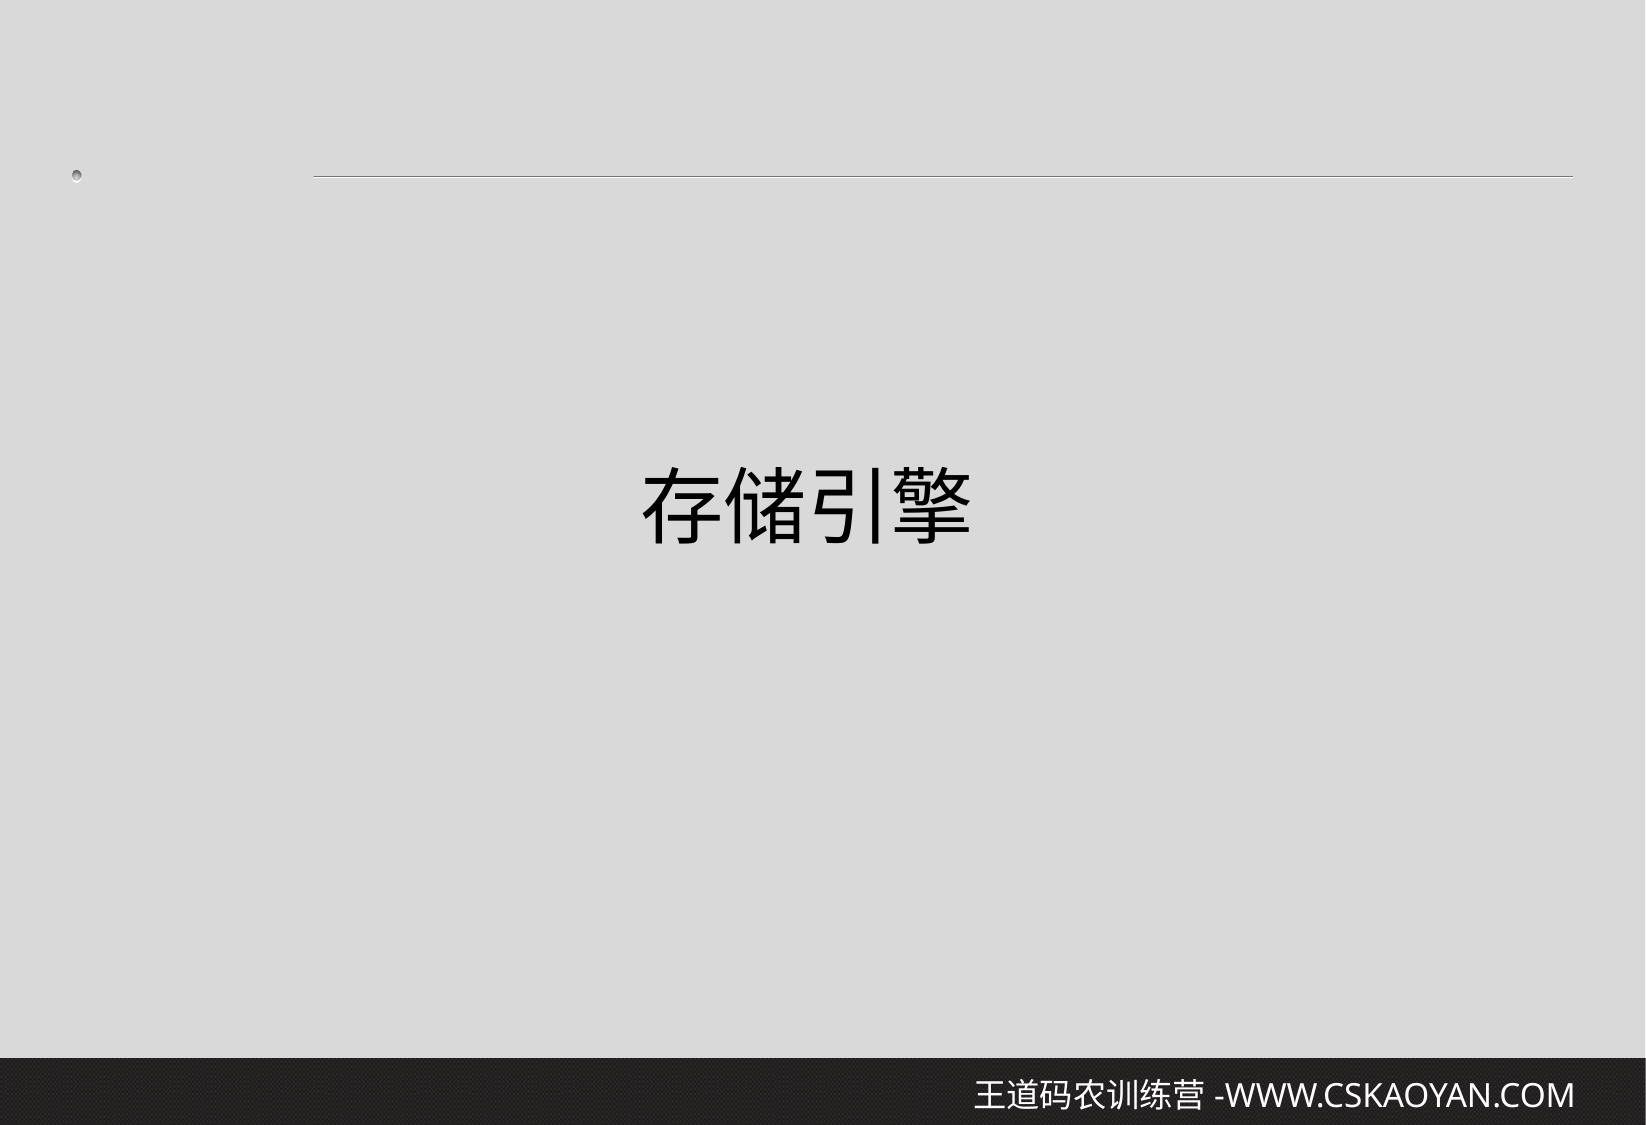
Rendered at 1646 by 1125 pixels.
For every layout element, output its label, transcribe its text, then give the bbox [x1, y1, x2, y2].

picture [59, 156, 1587, 198]
picture [0, 1058, 1646, 1125]
text_box 存储引擎 [626, 446, 989, 562]
